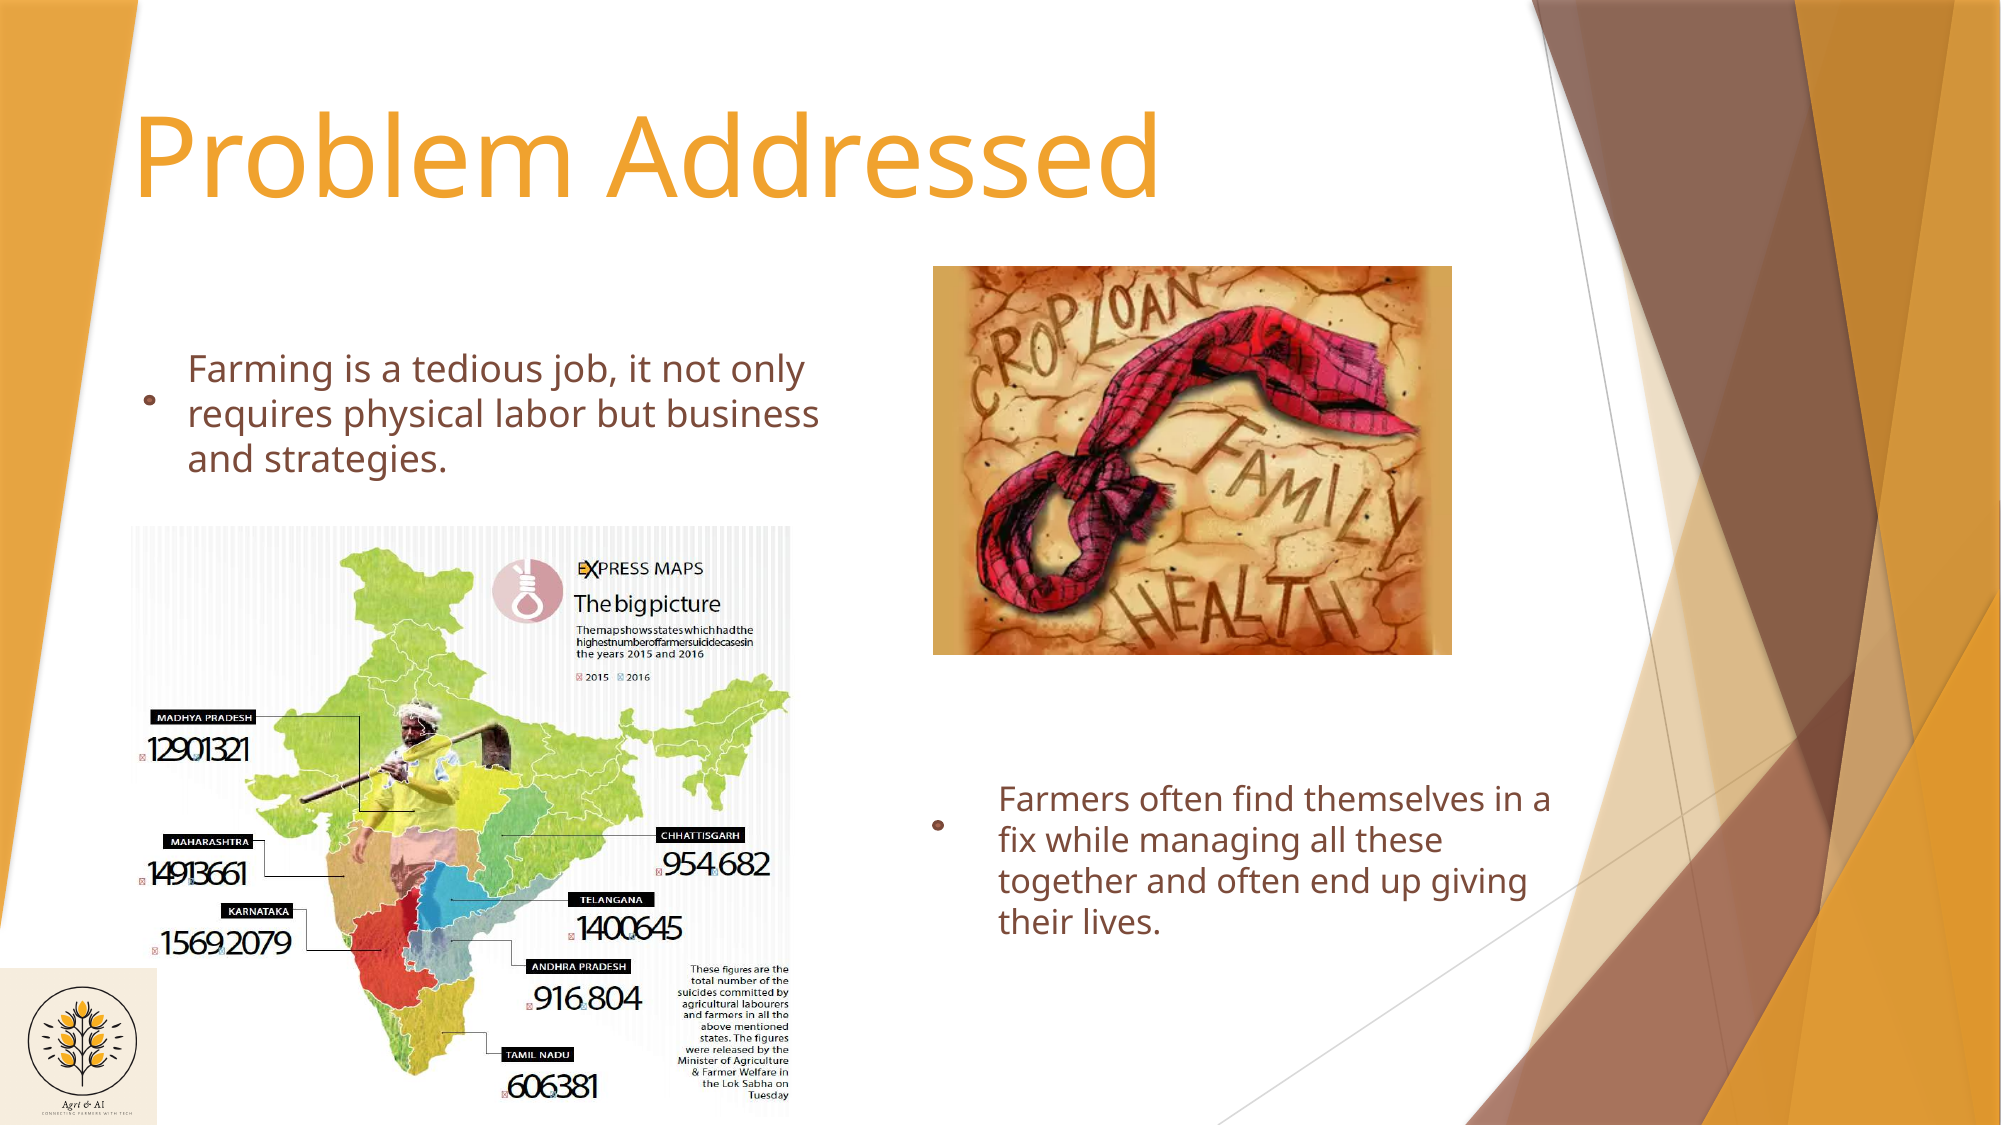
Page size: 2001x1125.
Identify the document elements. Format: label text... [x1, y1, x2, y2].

text_box [932, 820, 944, 831]
picture [0, 525, 802, 1125]
text_box Farming is a tedious job, it not only requires physical labor but business and strategies. [172, 337, 865, 622]
picture [933, 265, 1453, 656]
title Problem Addressed [86, 71, 1181, 228]
subtitle Farmers often find themselves in a fix while managing all these together and often end up giving their lives. [983, 770, 1582, 951]
text_box [143, 394, 156, 406]
